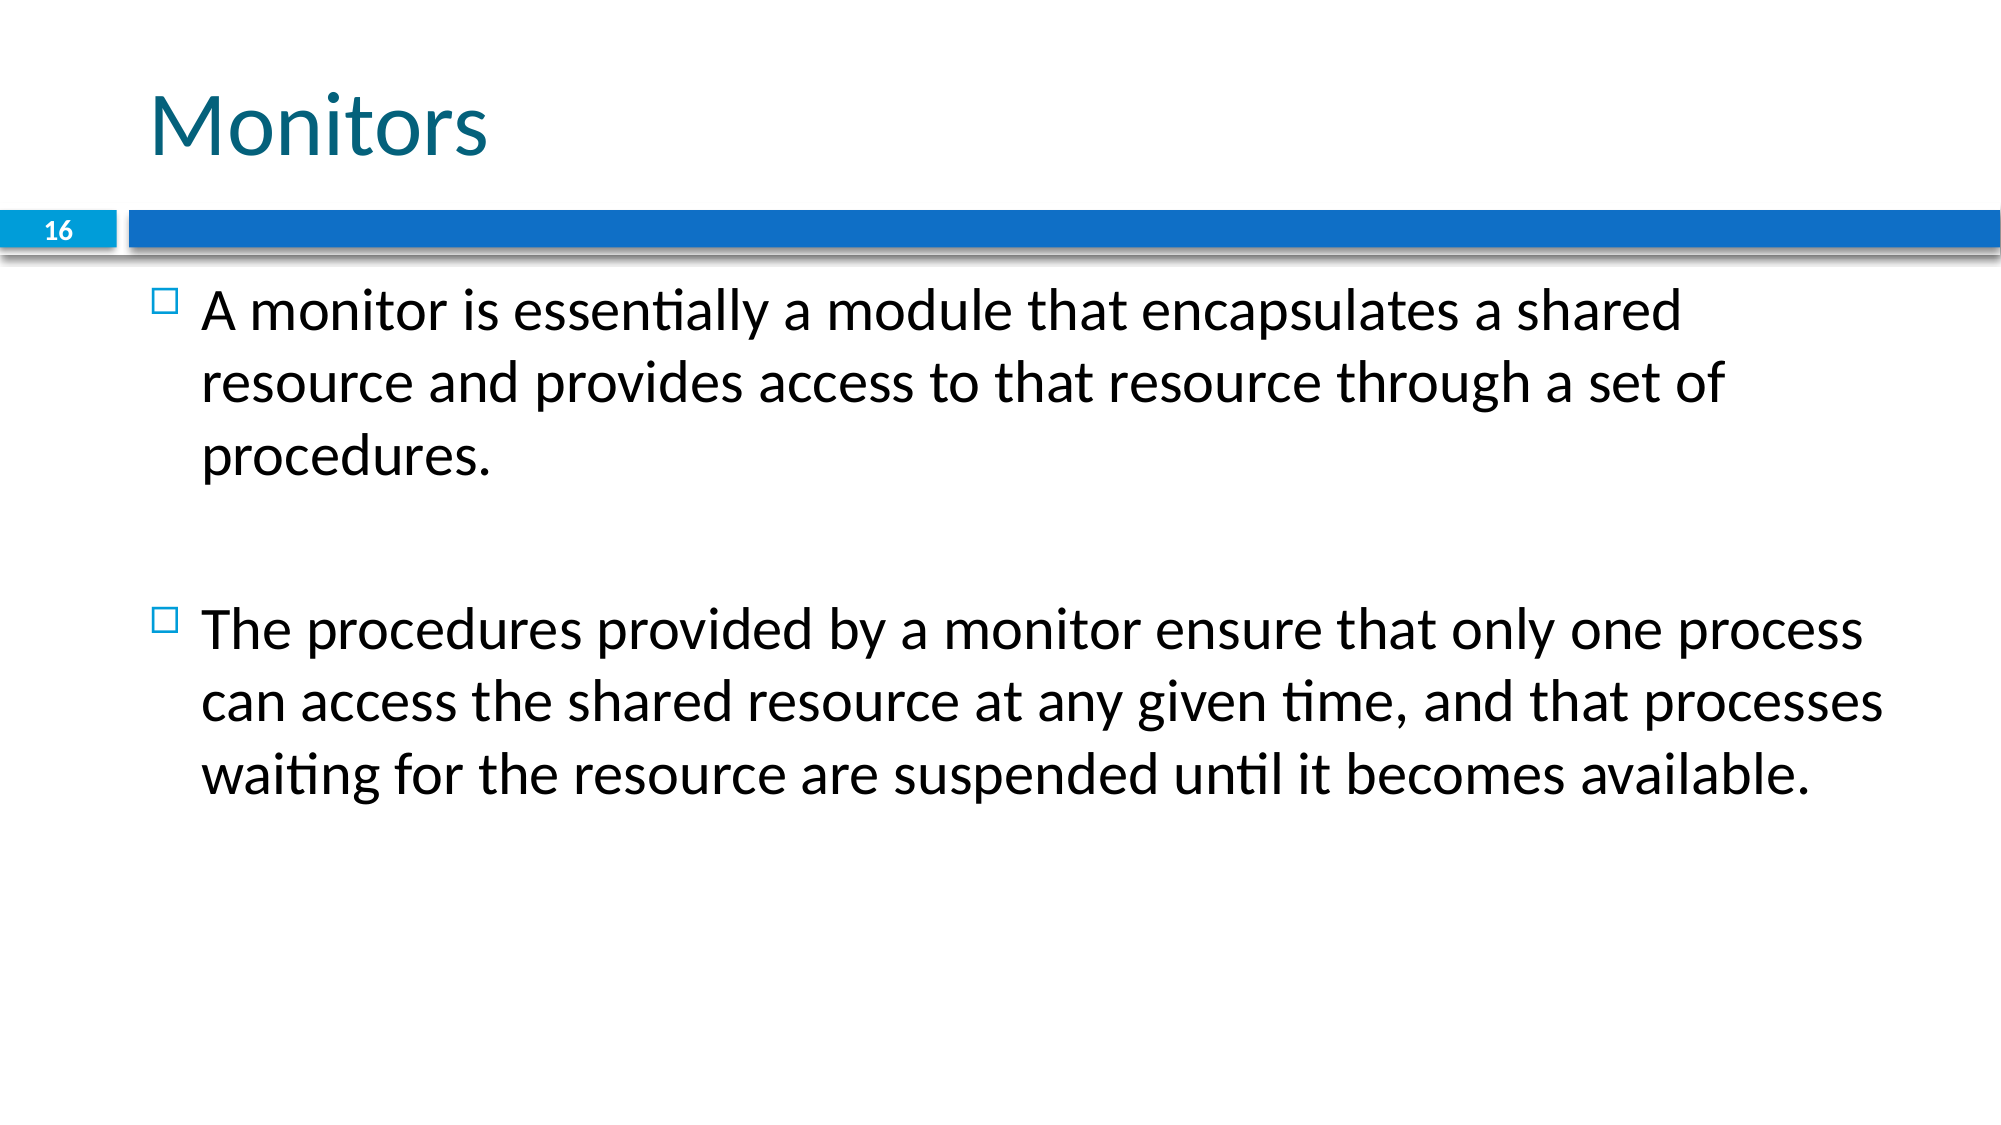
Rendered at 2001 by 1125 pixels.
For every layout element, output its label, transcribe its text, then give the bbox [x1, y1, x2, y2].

list A monitor is essentially a module that encapsulates a shared resource and provides access to that resource through a set of procedures. The procedures provided by a monitor ensure that only one process can access the shared resource at any given time, and that processes waiting for the resource are suspended until it becomes available. [133, 262, 1918, 1000]
slide_number 16 [0, 208, 117, 249]
title Monitors [133, 37, 1918, 200]
